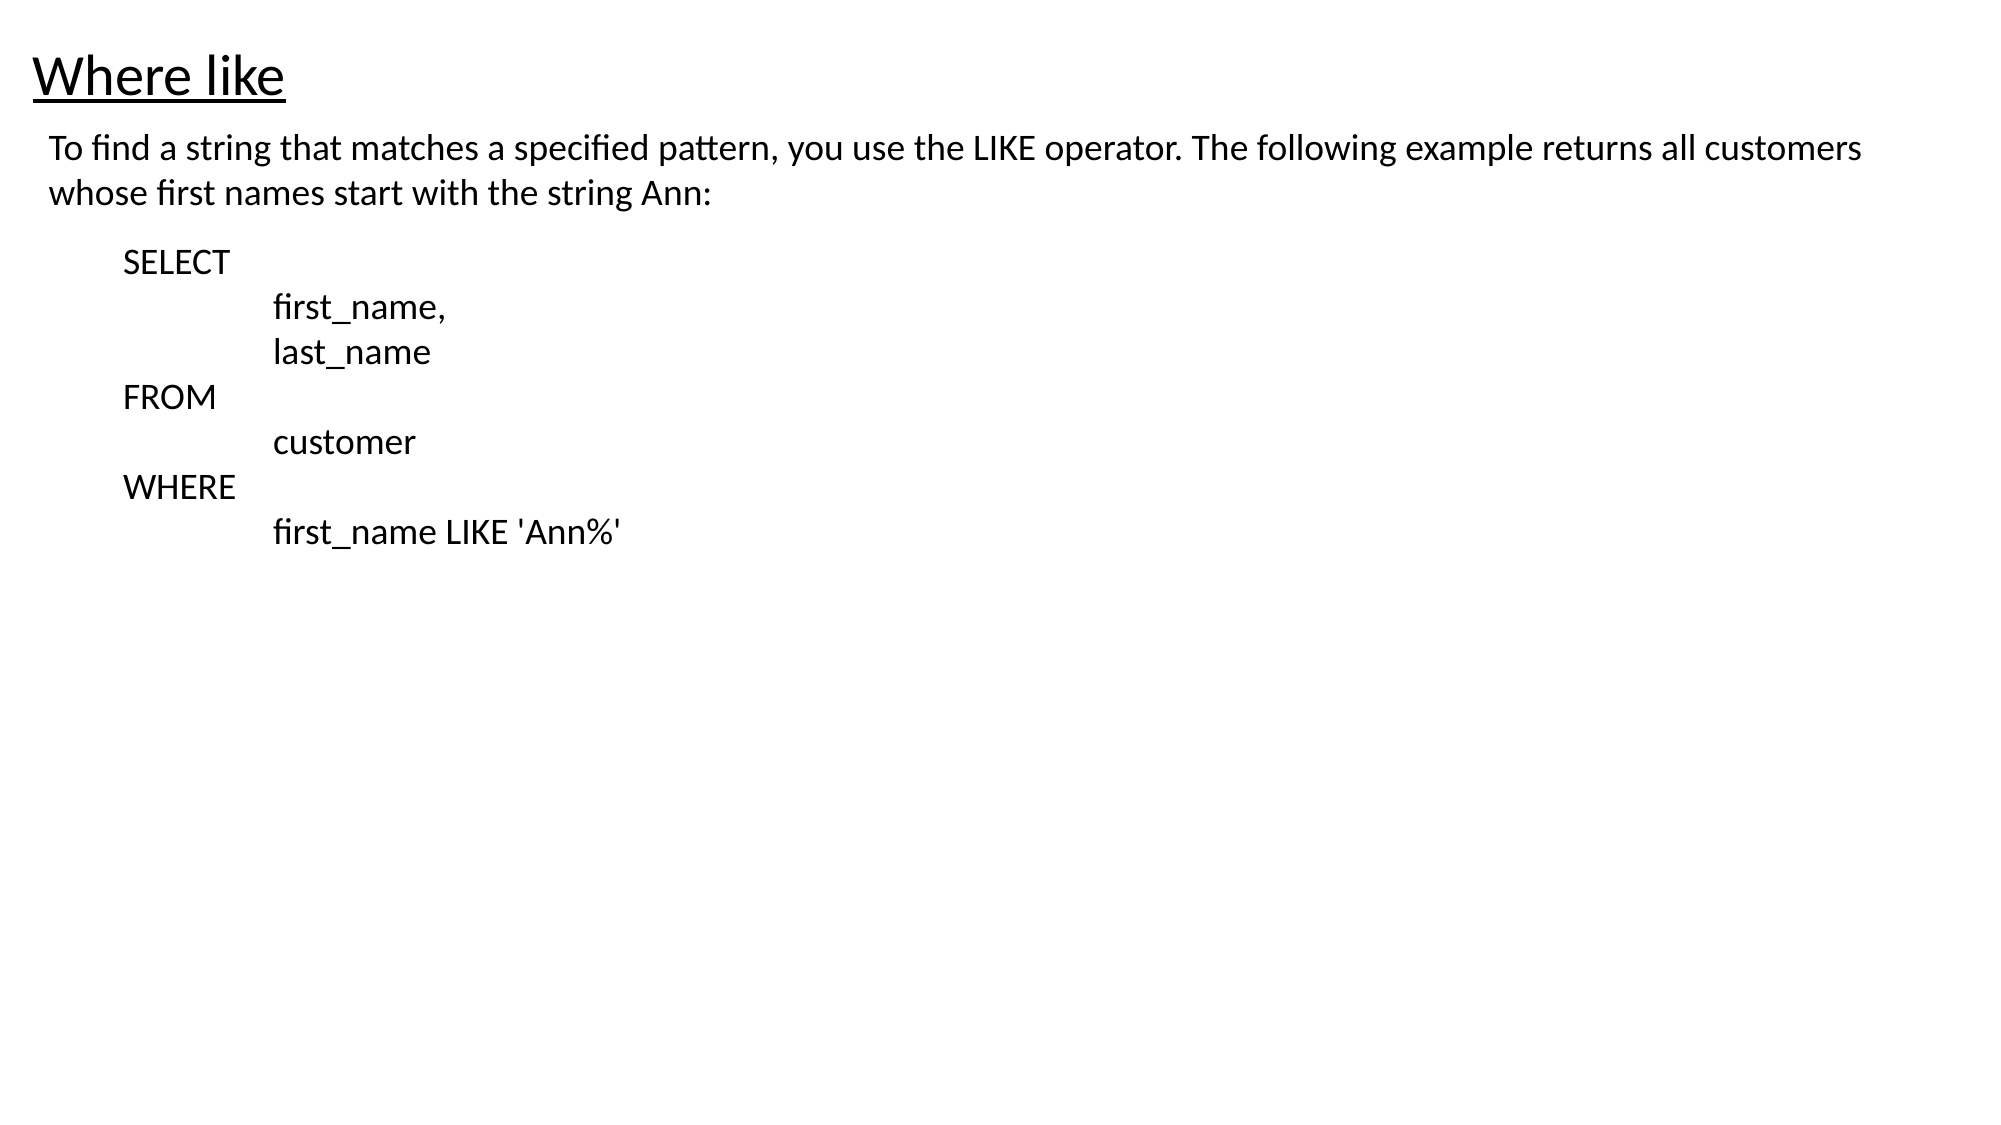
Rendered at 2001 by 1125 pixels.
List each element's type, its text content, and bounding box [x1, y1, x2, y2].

text_box Where like [18, 29, 301, 115]
text_box To find a string that matches a specified pattern, you use the LIKE operator. The following example returns all customers whose first names start with the string Ann: [33, 115, 1932, 221]
text_box SELECT first_name, last_name FROM customer WHERE first_name LIKE 'Ann%' [108, 229, 1112, 559]
